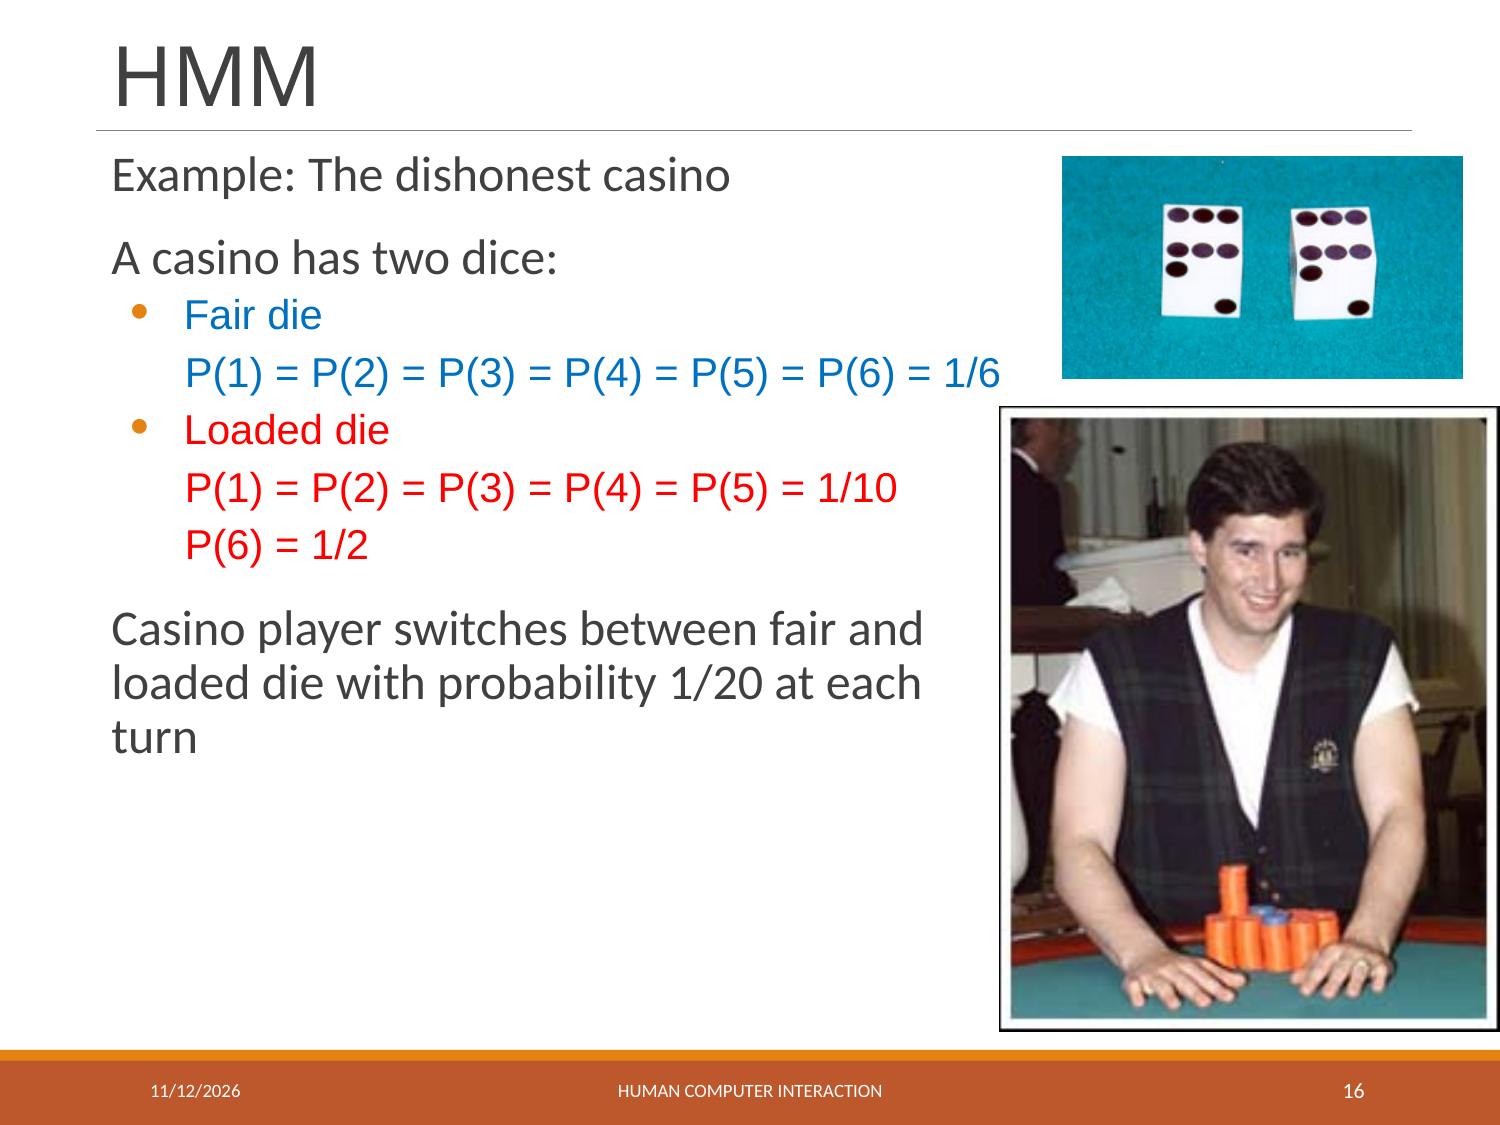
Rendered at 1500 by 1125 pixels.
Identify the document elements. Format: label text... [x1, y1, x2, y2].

title HMM [96, 19, 1413, 131]
list Example: The dishonest casino A casino has two dice: Fair die P(1) = P(2) = P(3) = P(4) = P(5) = P(6) = 1/6 Loaded die P(1) = P(2) = P(3) = P(4) = P(5) = 1/10 P(6) = 1/2 Casino player switches between fair and loaded die with probability 1/20 at each turn [96, 140, 1018, 1034]
slide_number 16 [1218, 1059, 1380, 1120]
picture [1455, 169, 1463, 175]
picture [999, 406, 1500, 1033]
footer Human Computer Interaction [453, 1059, 1047, 1120]
picture [1061, 156, 1463, 379]
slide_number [135, 1059, 440, 1120]
